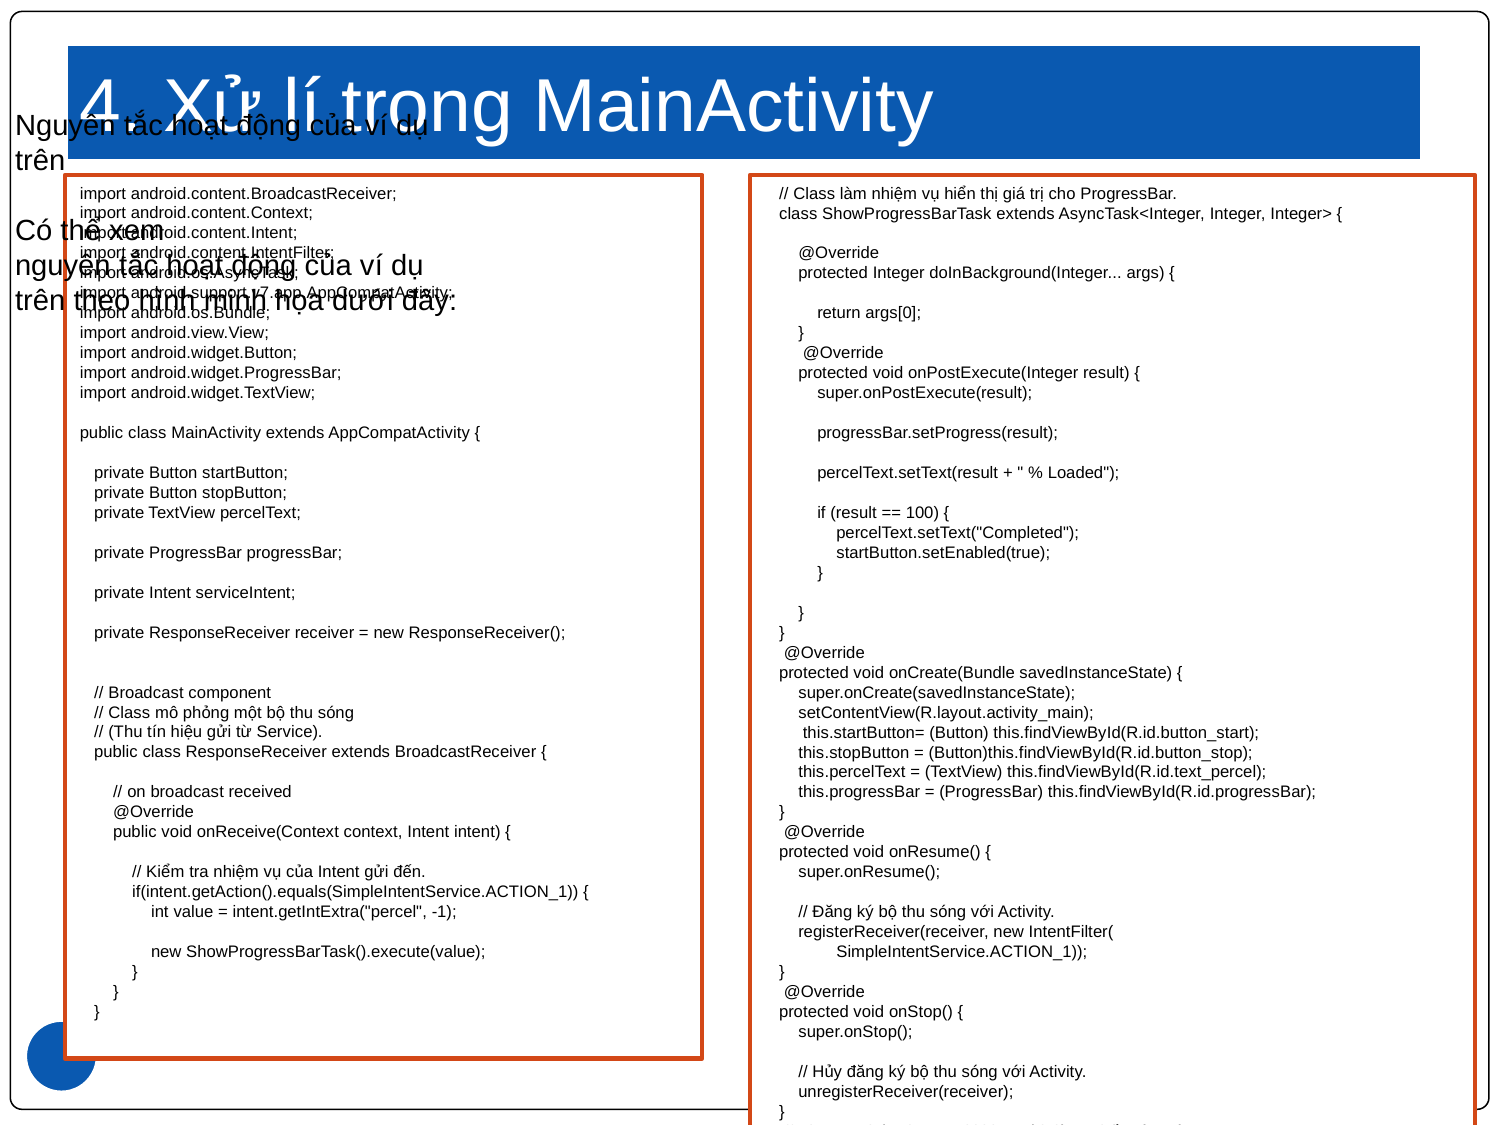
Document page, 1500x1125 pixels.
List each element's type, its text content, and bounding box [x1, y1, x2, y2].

text_box Nguyên tắc hoạt động của ví dụ trên Có thể xem nguyên tắc hoạt động của ví dụ trên theo hình minh họa dưới đây: [0, 0, 493, 493]
text_box import android.content.BroadcastReceiver; import android.content.Context; import android.content.Intent; import android.content.IntentFilter; import android.os.AsyncTask; import android.support.v7.app.AppCompatActivity; import android.os.Bundle; import android.view.View; import android.widget.Button; import android.widget.ProgressBar; import android.widget.TextView; public class MainActivity extends AppCompatActivity { private Button startButton; private Button stopButton; private TextView percelText; private ProgressBar progressBar; private Intent serviceIntent; private ResponseReceiver receiver = new ResponseReceiver(); // Broadcast component // Class mô phỏng một bộ thu sóng // (Thu tín hiệu gửi từ Service). public class ResponseReceiver extends BroadcastReceiver { // on broadcast received @Override public void onReceive(Context context, Intent intent) { // Kiểm tra nhiệm vụ của Intent gửi đến. if(intent.getAction().equals(SimpleIntentService.ACTION_1)) { int value = intent.getIntExtra("percel", -1); new ShowProgressBarTask().execute(value); } } } [64, 174, 703, 1059]
title 4. Xử lí trong MainActivity [493, 40, 1426, 165]
text_box [23, 1018, 99, 1094]
text_box // Class làm nhiệm vụ hiển thị giá trị cho ProgressBar. class ShowProgressBarTask extends AsyncTask<Integer, Integer, Integer> { @Override protected Integer doInBackground(Integer... args) { return args[0]; } @Override protected void onPostExecute(Integer result) { super.onPostExecute(result); progressBar.setProgress(result); percelText.setText(result + " % Loaded"); if (result == 100) { percelText.setText("Completed"); startButton.setEnabled(true); } } } @Override protected void onCreate(Bundle savedInstanceState) { super.onCreate(savedInstanceState); setContentView(R.layout.activity_main); this.startButton= (Button) this.findViewById(R.id.button_start); this.stopButton = (Button)this.findViewById(R.id.button_stop); this.percelText = (TextView) this.findViewById(R.id.text_percel); this.progressBar = (ProgressBar) this.findViewById(R.id.progressBar); } @Override protected void onResume() { super.onResume(); // Đăng ký bộ thu sóng với Activity. registerReceiver(receiver, new IntentFilter( SimpleIntentService.ACTION_1)); } @Override protected void onStop() { super.onStop(); // Hủy đăng ký bộ thu sóng với Activity. unregisterReceiver(receiver); } // Phương thức được gọi khi người dùng nhấn vào nút Start. public void startButtonClicked(View view) { startButton.setEnabled(false); // Intent yêu cầu gửi đến Service. serviceIntent = new Intent(this, SimpleIntentService.class); // Chạy dịch vụ. startService(serviceIntent); } public void stopButtonClicked(View view) { if(serviceIntent!= null) { // serviceIntent.get } } } [750, 174, 1475, 1125]
